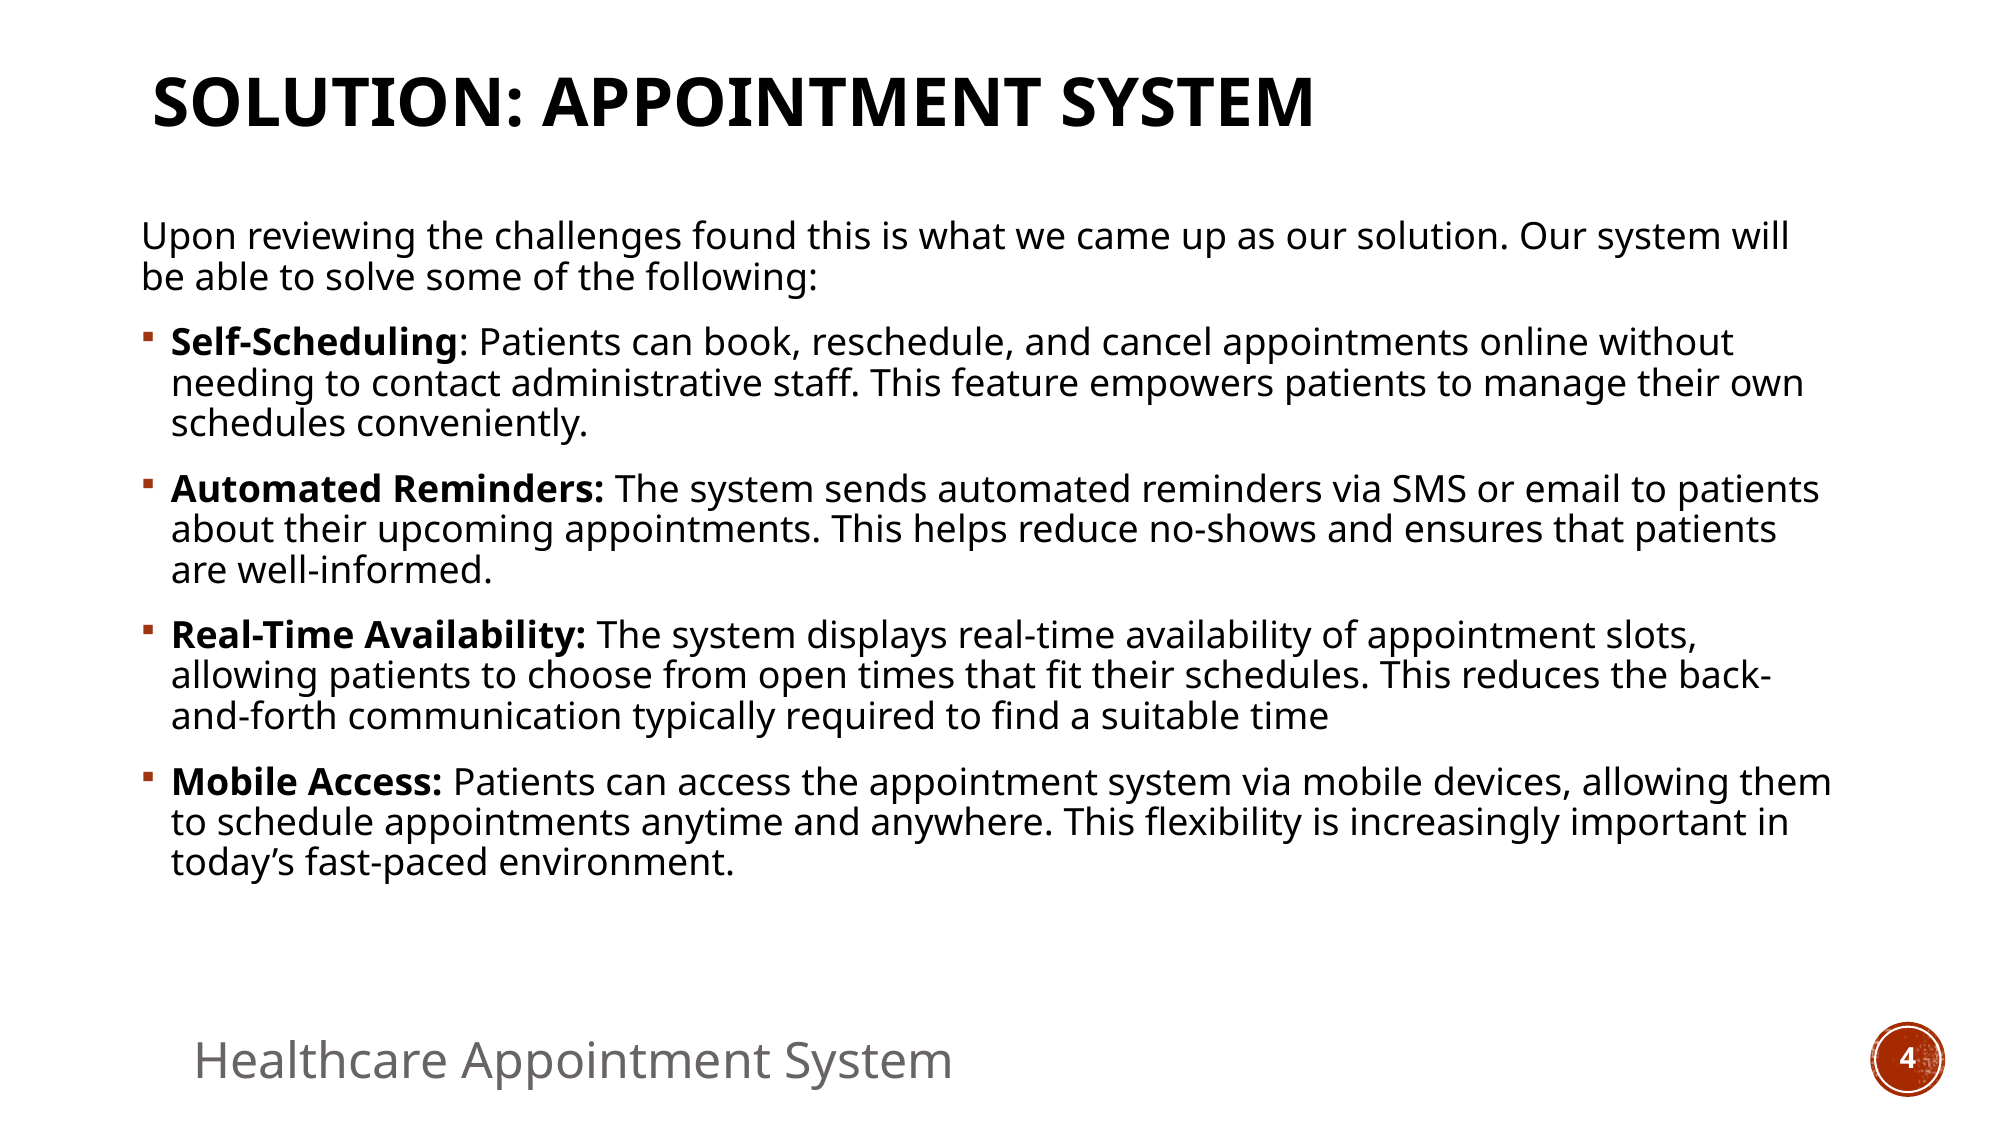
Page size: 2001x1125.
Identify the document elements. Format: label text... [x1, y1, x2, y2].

footer Healthcare Appointment System [178, 1028, 1217, 1089]
title Solution: appointment system [137, 59, 1863, 150]
slide_number 4 [1855, 1028, 1961, 1089]
list Upon reviewing the challenges found this is what we came up as our solution. Our system will be able to solve some of the following: Self-Scheduling: Patients can book, reschedule, and cancel appointments online without needing to contact administrative staff. This feature empowers patients to manage their own schedules conveniently. Automated Reminders: The system sends automated reminders via SMS or email to patients about their upcoming appointments. This helps reduce no-shows and ensures that patients are well-informed. Real-Time Availability: The system displays real-time availability of appointment slots, allowing patients to choose from open times that fit their schedules. This reduces the back-and-forth communication typically required to find a suitable time Mobile Access: Patients can access the appointment system via mobile devices, allowing them to schedule appointments anytime and anywhere. This flexibility is increasingly important in today’s fast-paced environment. [125, 210, 1851, 1074]
